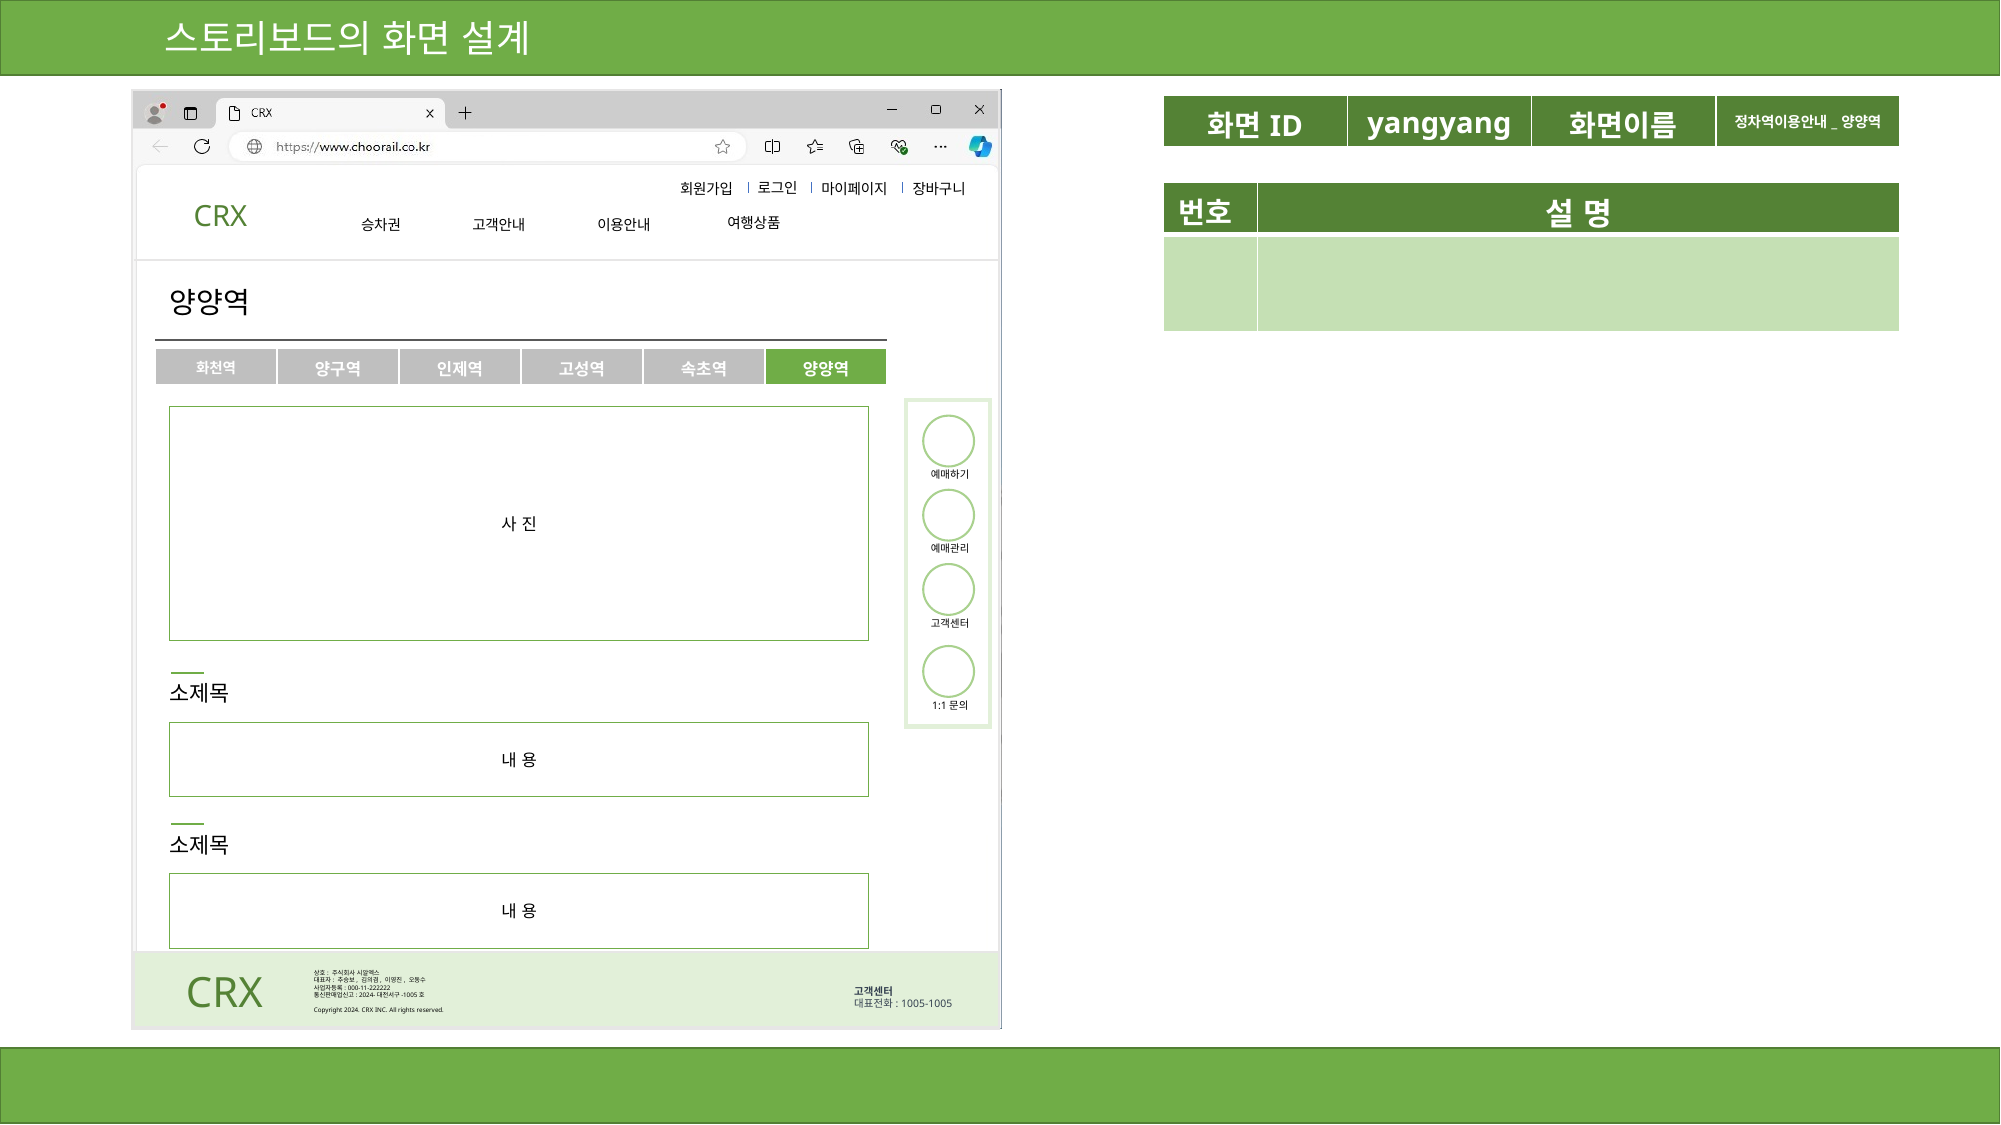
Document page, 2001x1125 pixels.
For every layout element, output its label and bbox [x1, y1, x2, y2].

table_header [1164, 183, 1257, 232]
text_box [154, 672, 869, 798]
picture [133, 89, 1002, 1029]
table_header [1717, 96, 1899, 146]
table_header [1258, 183, 1899, 232]
text_box [1002, 172, 1012, 206]
table_cell [1164, 237, 1257, 331]
table_cell [1258, 237, 1899, 331]
text_box [154, 823, 869, 950]
text_box [131, 89, 1000, 1030]
table_header [1532, 96, 1715, 146]
table_header [1348, 96, 1531, 146]
table_header [1164, 96, 1347, 146]
text_box [0, 1047, 2000, 1124]
text_box [0, 0, 2000, 76]
